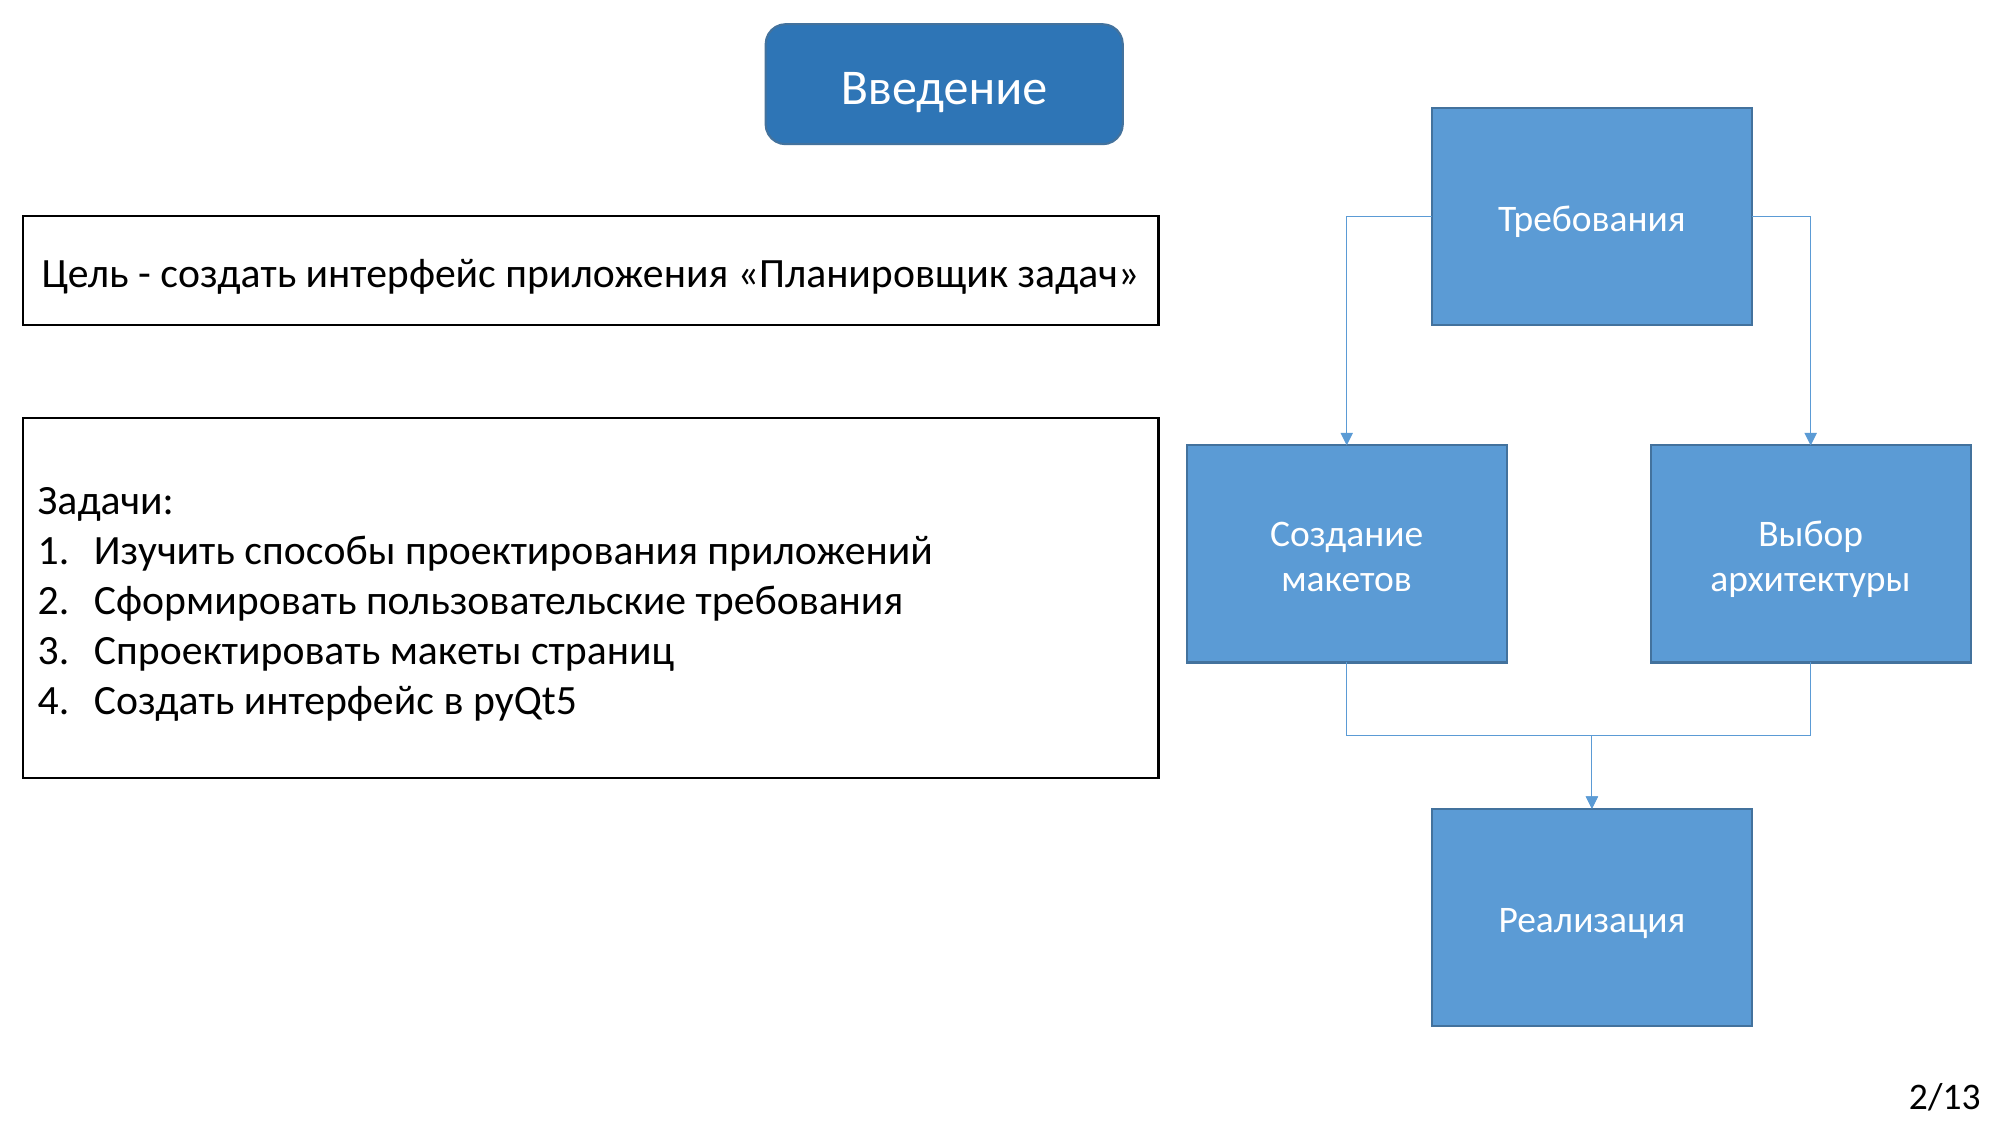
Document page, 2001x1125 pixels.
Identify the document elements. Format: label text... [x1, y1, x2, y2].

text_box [1628, 626, 1775, 845]
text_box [1346, 216, 1432, 446]
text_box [1396, 612, 1543, 859]
text_box Реализация [1431, 808, 1753, 1027]
text_box Выбор архитектуры [1650, 444, 1972, 664]
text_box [1751, 216, 1811, 446]
text_box Цель - создать интерфейс приложения «Планировщик задач» [22, 215, 1160, 326]
text_box Требования [1431, 107, 1753, 326]
text_box Задачи: Изучить способы проектирования приложений Сформировать пользовательские требования Спроектировать макеты страниц Создать интерфейс в pyQt5 [22, 417, 1160, 779]
text_box Введение [764, 23, 1124, 146]
text_box Создание макетов [1186, 444, 1508, 664]
text_box 2/13 [1894, 1064, 2000, 1125]
